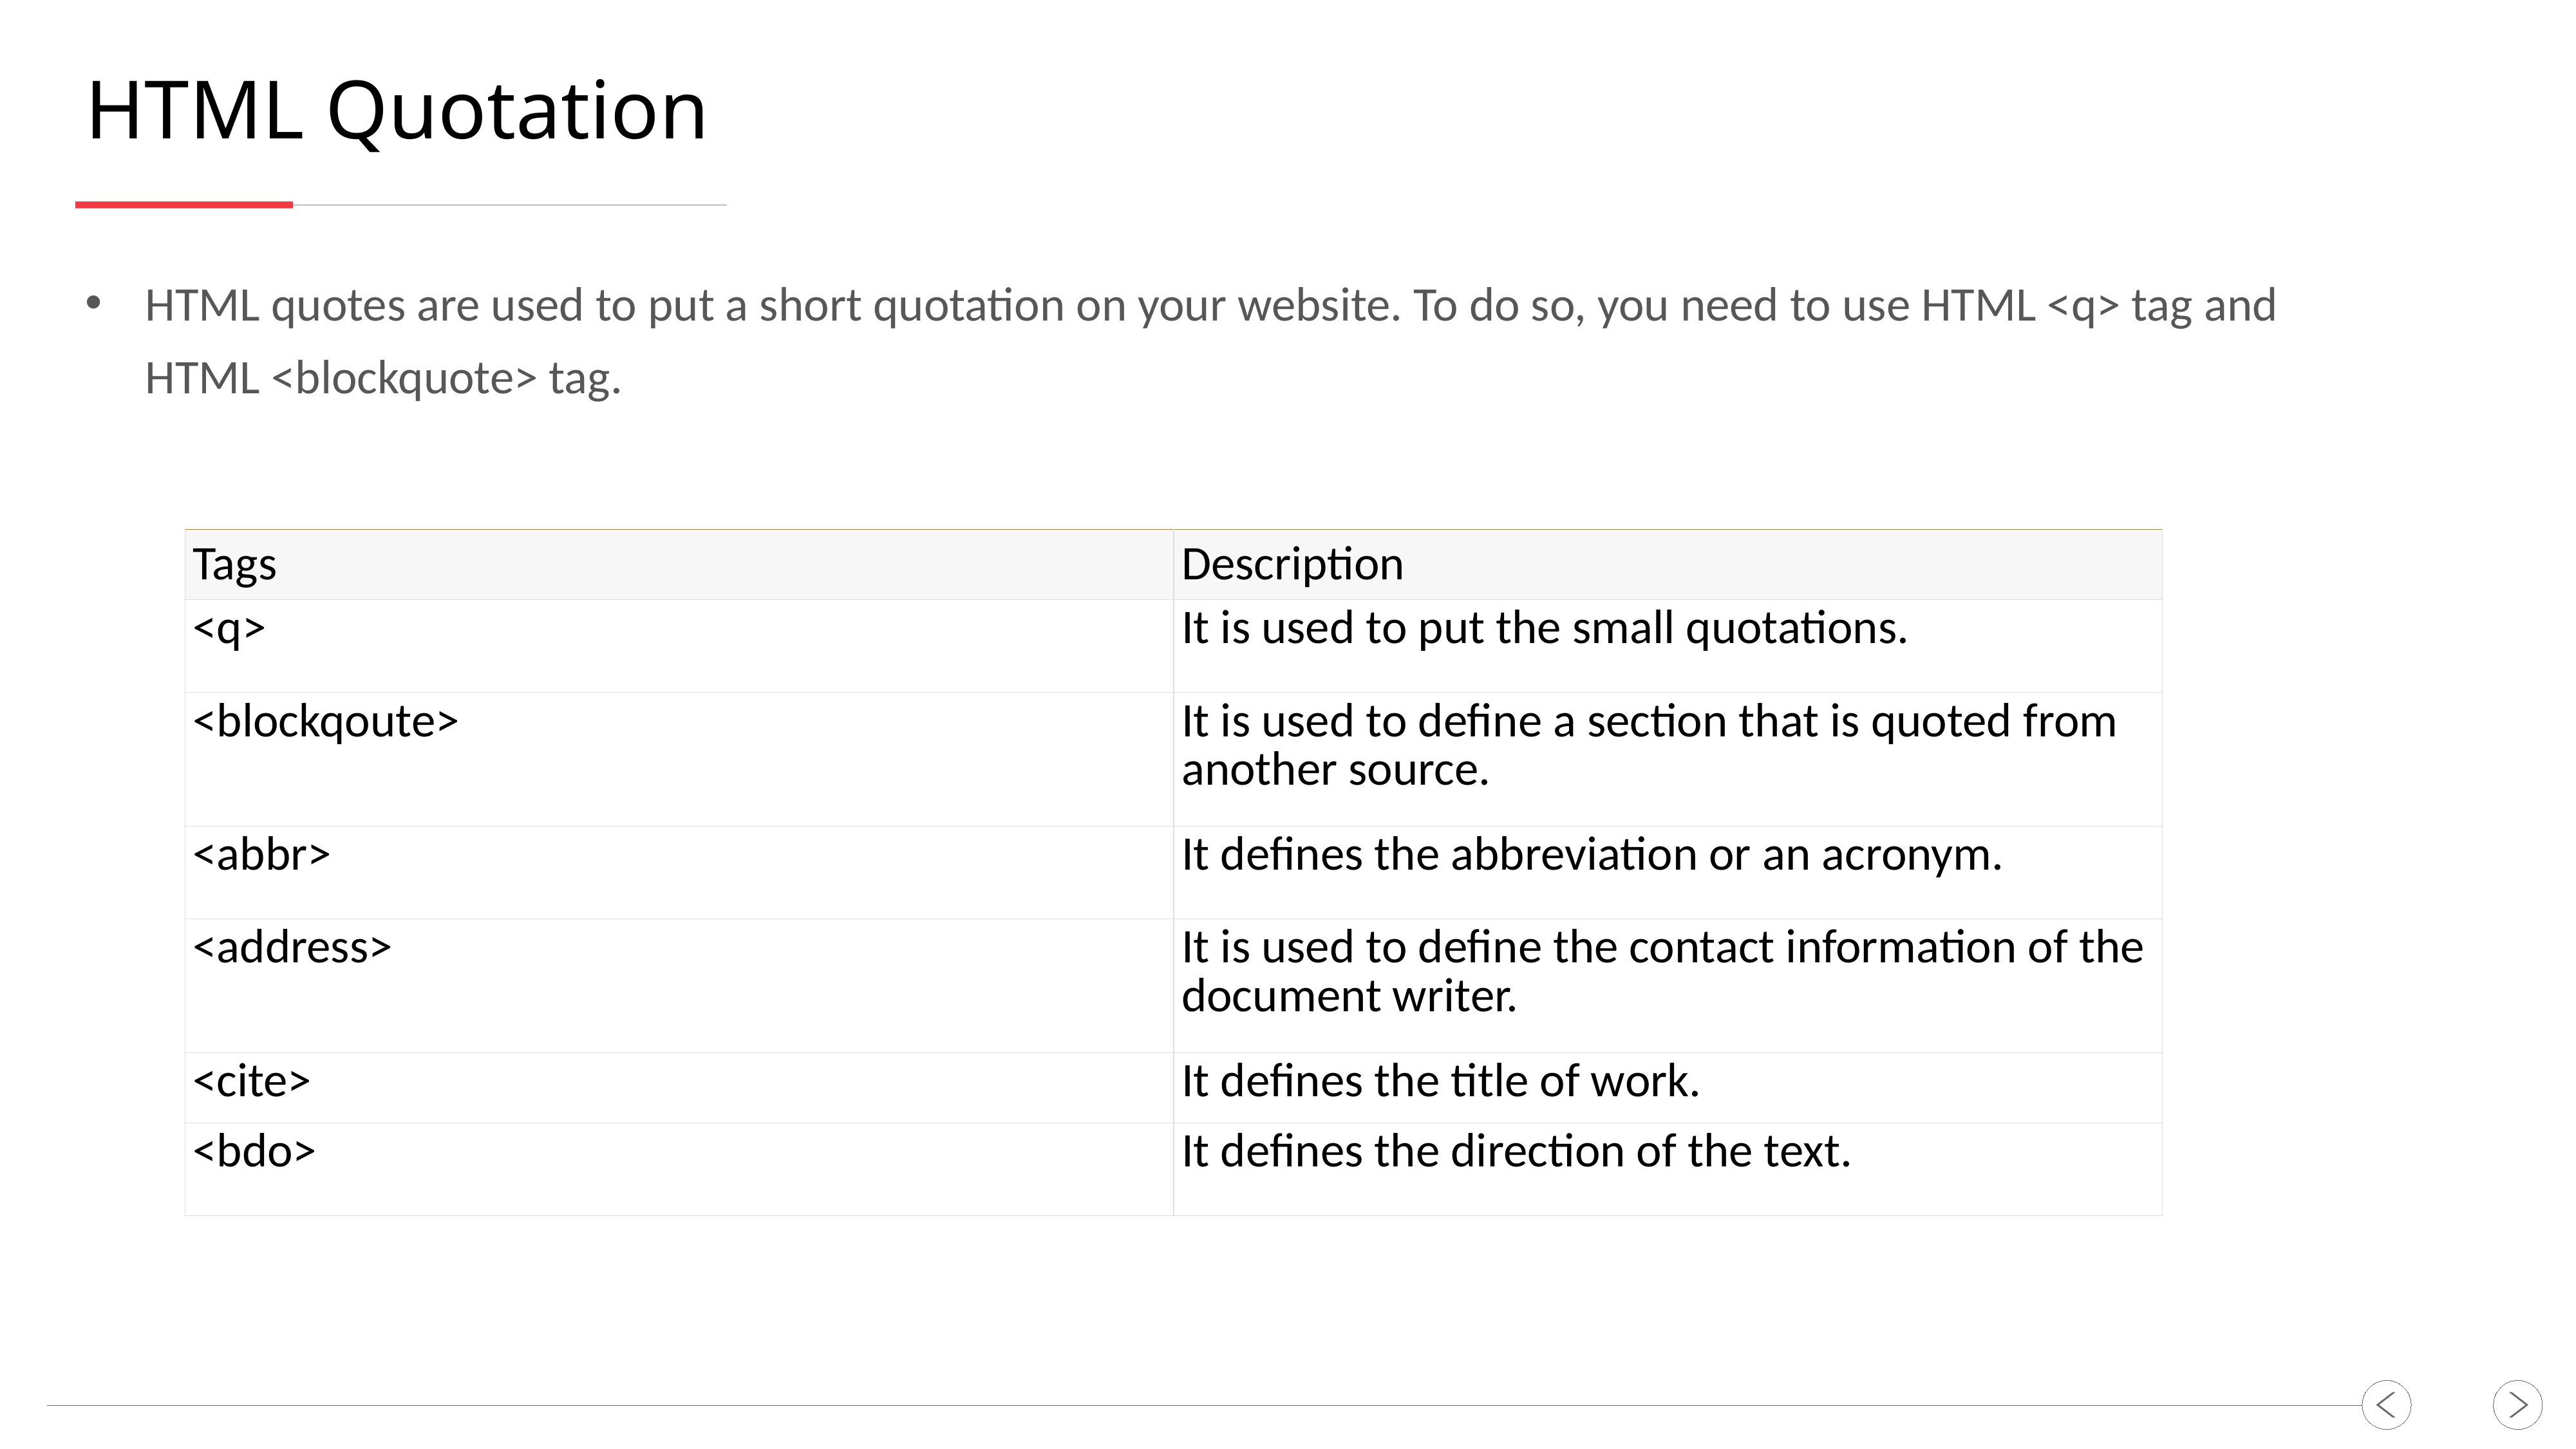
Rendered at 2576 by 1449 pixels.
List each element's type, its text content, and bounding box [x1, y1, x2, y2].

table_cell It defines the title of work. [1174, 1053, 2162, 1123]
table_header Tags [185, 530, 1173, 599]
list HTML quotes are used to put a short quotation on your website. To do so, you need to use HTML <q> tag and HTML <blockquote> tag. [75, 253, 2329, 1304]
table_cell <blockqoute> [185, 693, 1173, 826]
table_cell It is used to define a section that is quoted from another source. [1174, 693, 2162, 826]
table_cell It is used to define the contact information of the document writer. [1174, 919, 2162, 1052]
table_cell It defines the abbreviation or an acronym. [1174, 827, 2162, 919]
table_cell <cite> [185, 1053, 1173, 1123]
list HTML Quotation [75, 56, 2496, 157]
table_header Description [1174, 530, 2162, 599]
table_cell <q> [185, 600, 1173, 692]
table_cell It is used to put the small quotations. [1174, 600, 2162, 692]
table_cell It defines the direction of the text. [1174, 1123, 2162, 1215]
table_cell <address> [185, 919, 1173, 1052]
table_cell <abbr> [185, 827, 1173, 919]
table_cell <bdo> [185, 1123, 1173, 1215]
